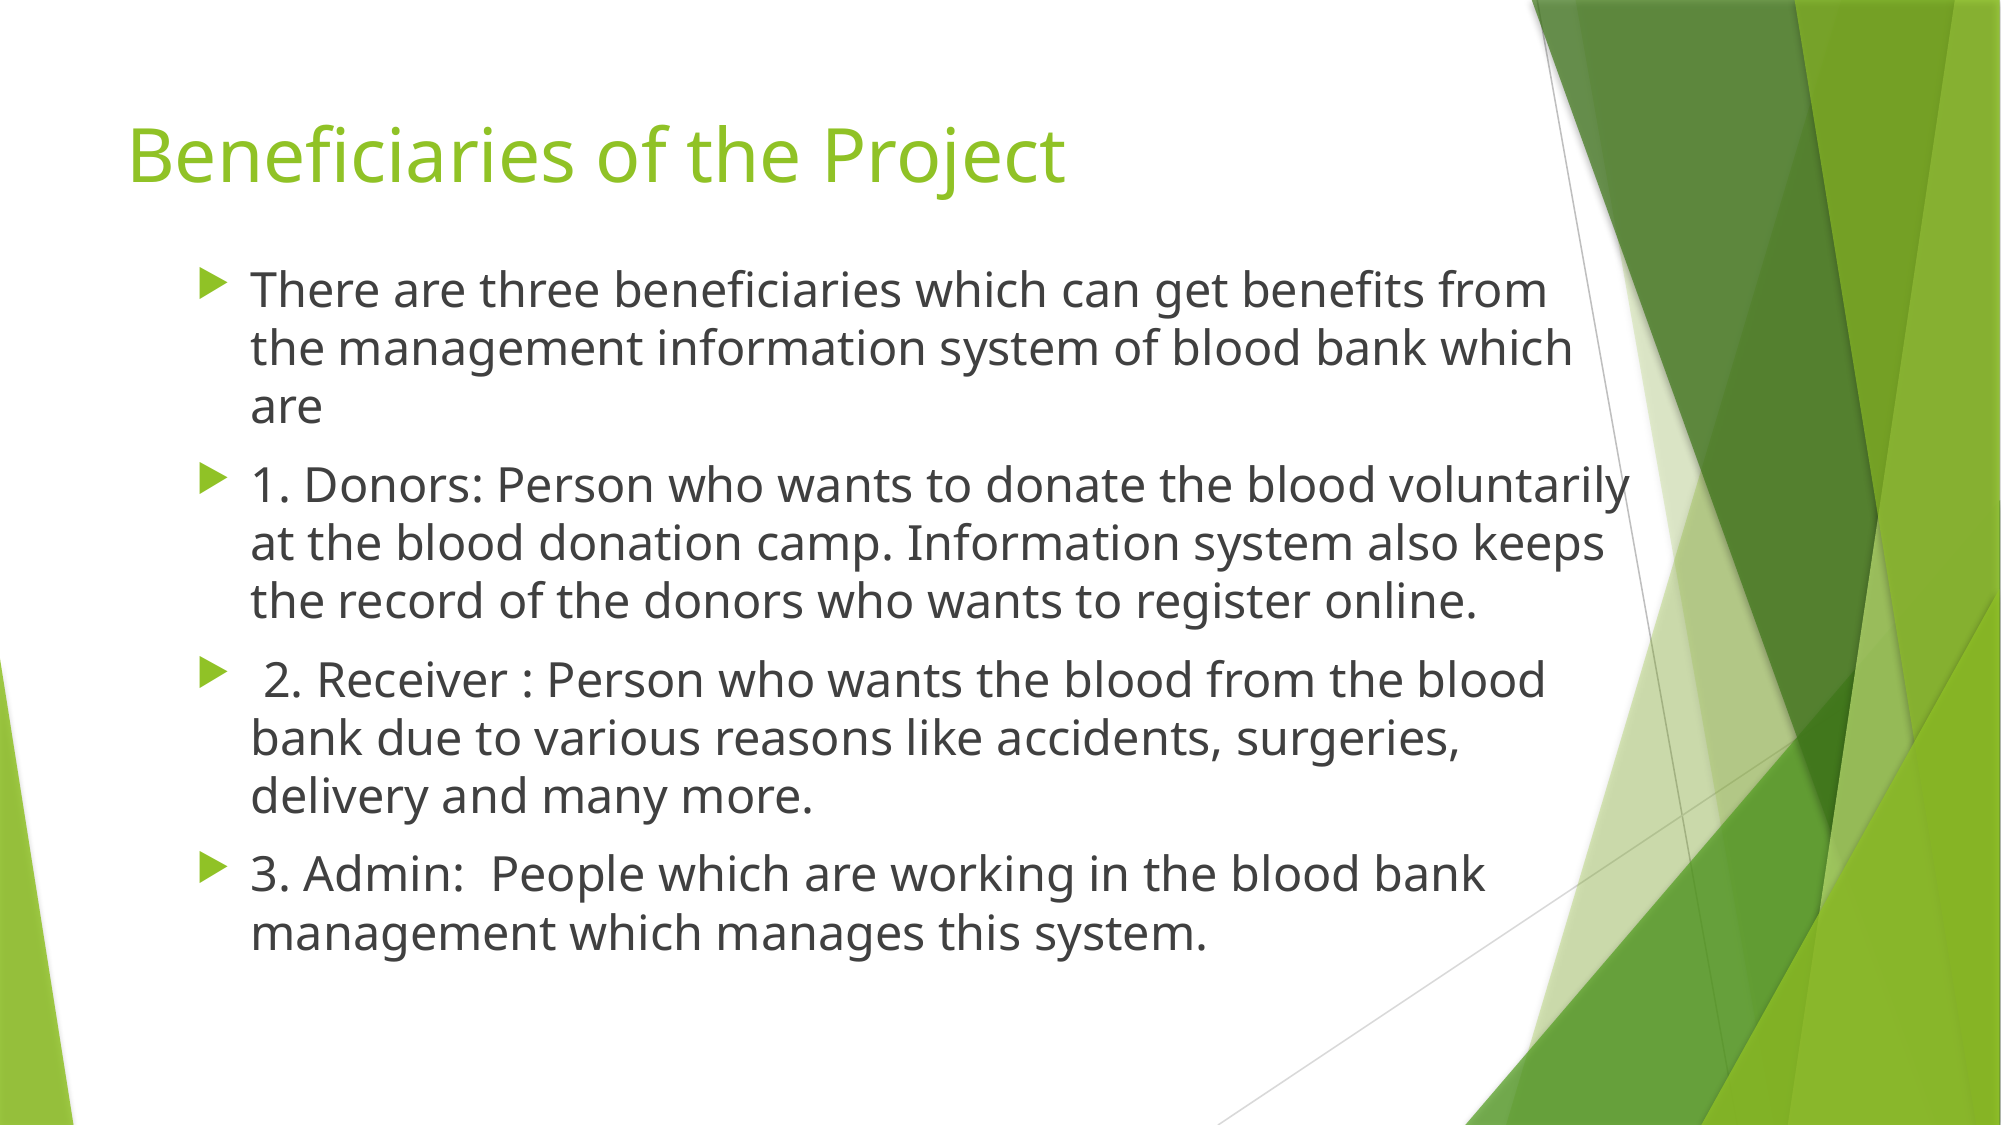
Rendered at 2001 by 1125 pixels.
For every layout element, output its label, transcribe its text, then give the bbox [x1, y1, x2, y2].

title Beneficiaries of the Project [111, 99, 1522, 317]
list There are three beneficiaries which can get benefits from the management information system of blood bank which are 1. Donors: Person who wants to donate the blood voluntarily at the blood donation camp. Information system also keeps the record of the donors who wants to register online. 2. Receiver : Person who wants the blood from the blood bank due to various reasons like accidents, surgeries, delivery and many more. 3. Admin: People which are working in the blood bank management which manages this system. [181, 251, 1649, 1025]
